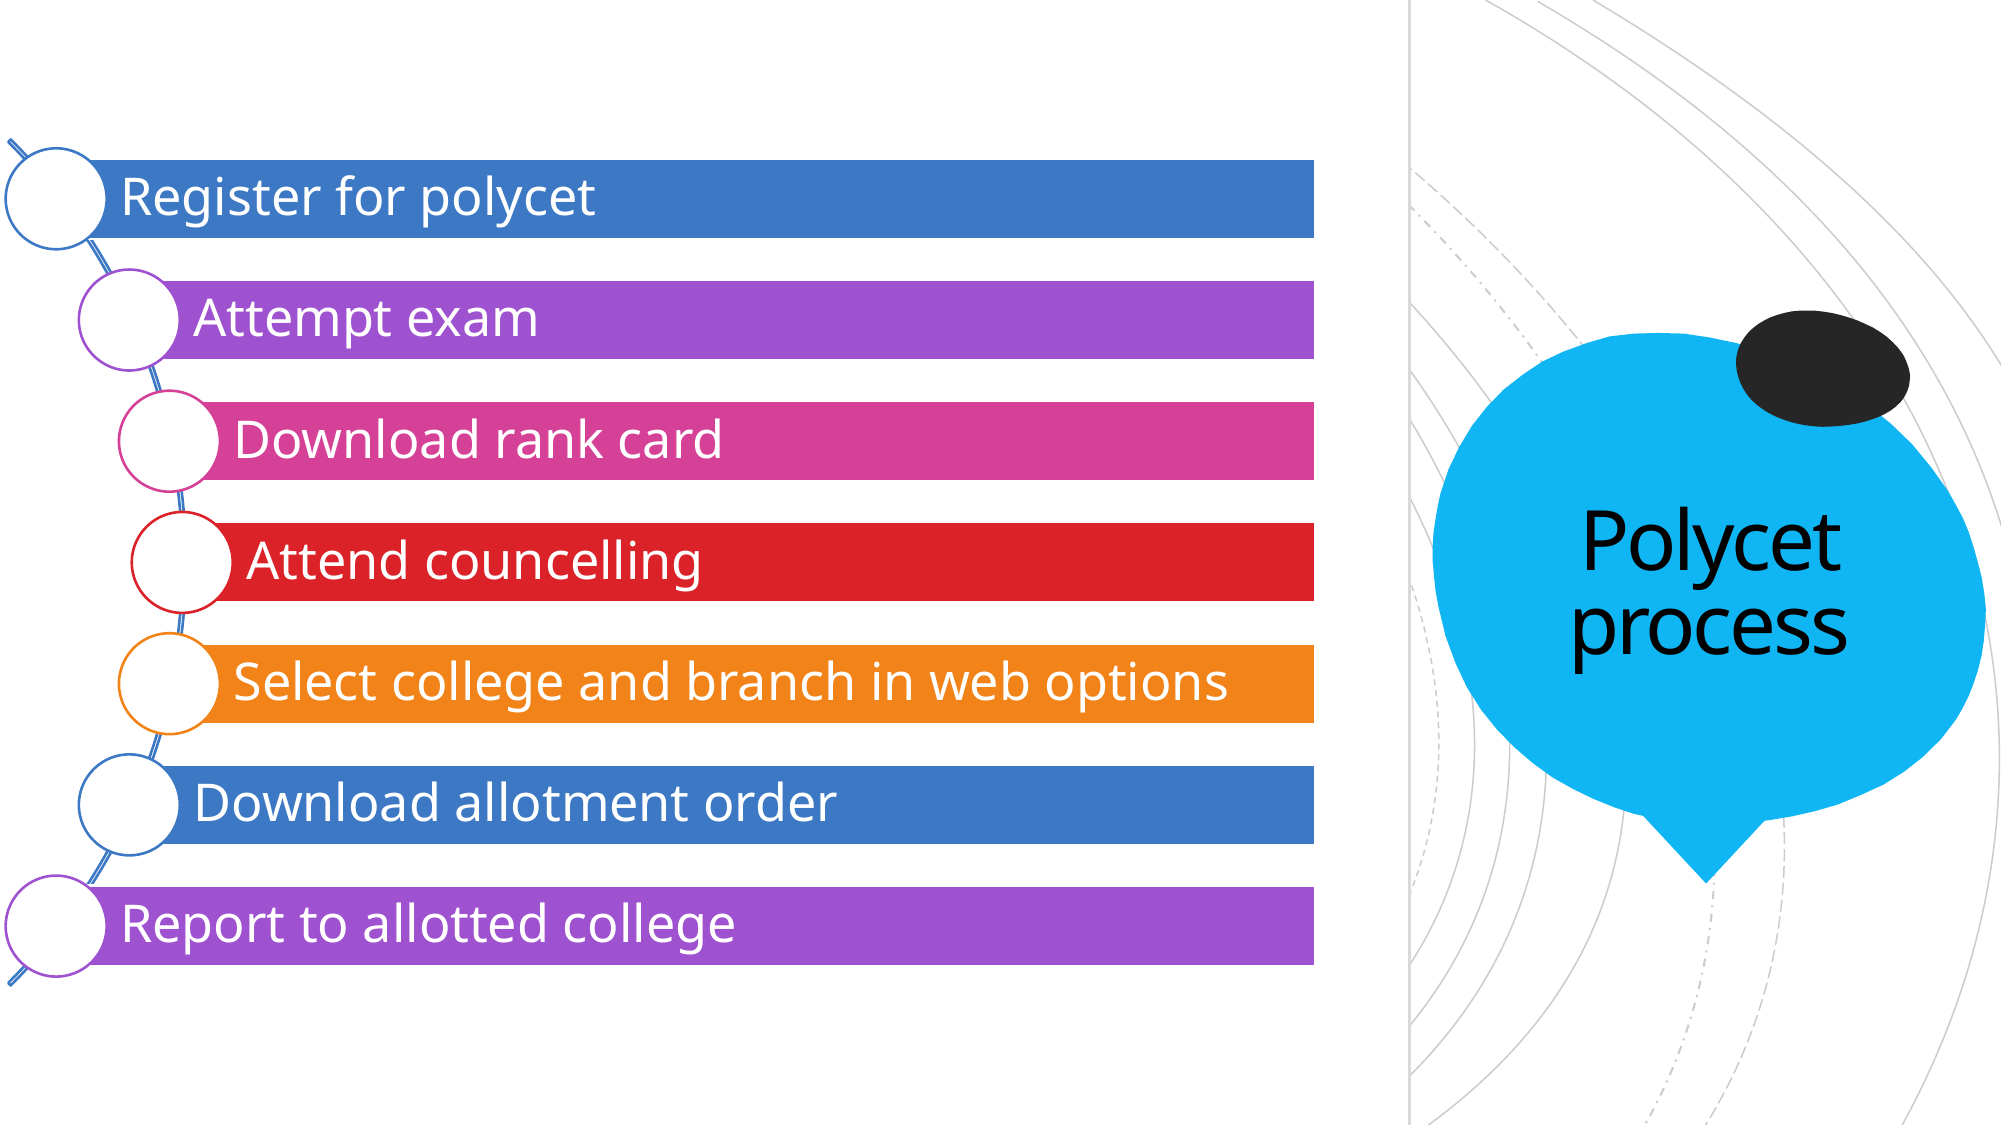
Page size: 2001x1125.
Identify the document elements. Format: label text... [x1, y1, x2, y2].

title Polycet process [1468, 385, 1951, 789]
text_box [0, 117, 1328, 1008]
